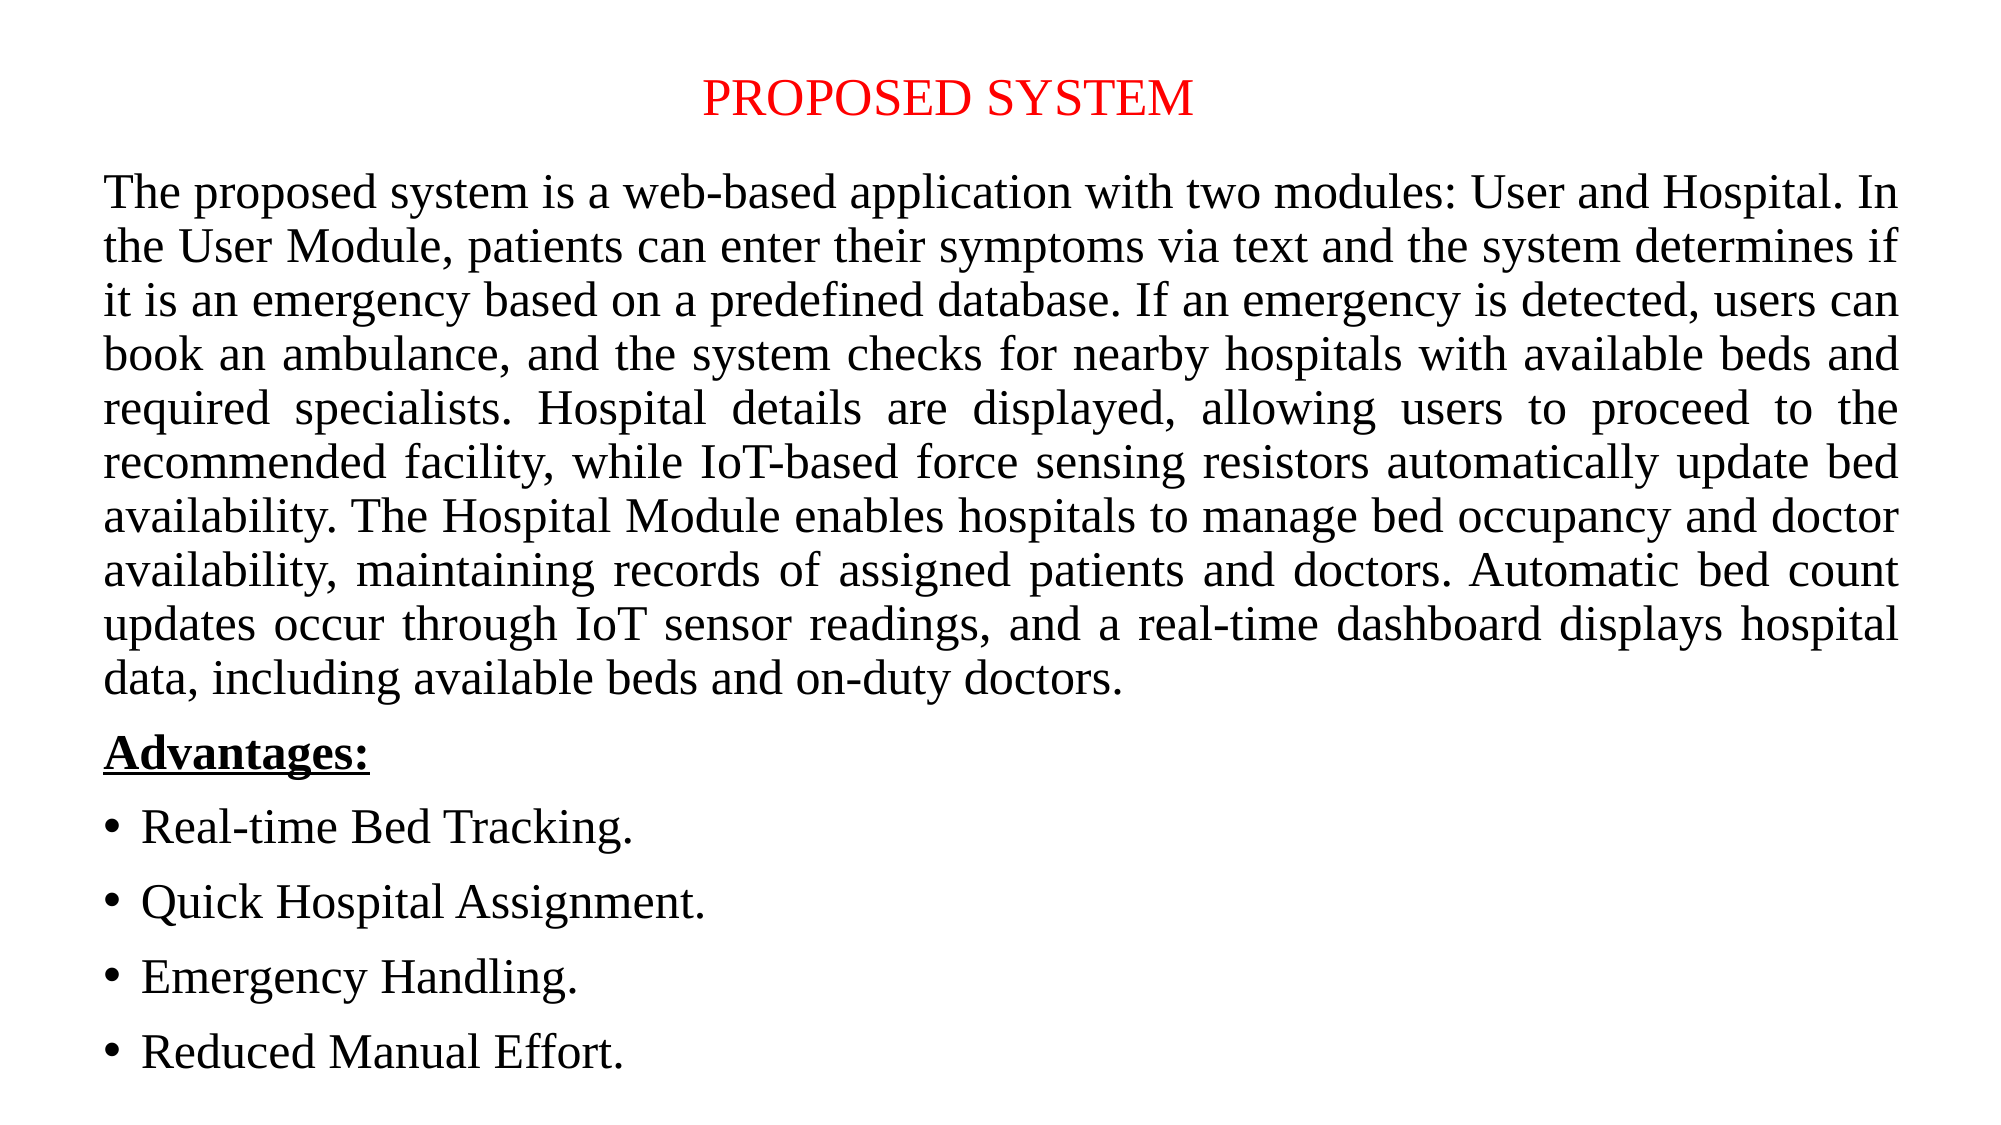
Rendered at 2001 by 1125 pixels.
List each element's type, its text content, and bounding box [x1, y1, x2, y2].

title PROPOSED SYSTEM [86, 22, 1812, 134]
list The proposed system is a web-based application with two modules: User and Hospital. In the User Module, patients can enter their symptoms via text and the system determines if it is an emergency based on a predefined database. If an emergency is detected, users can book an ambulance, and the system checks for nearby hospitals with available beds and required specialists. Hospital details are displayed, allowing users to proceed to the recommended facility, while IoT-based force sensing resistors automatically update bed availability. The Hospital Module enables hospitals to manage bed occupancy and doctor availability, maintaining records of assigned patients and doctors. Automatic bed count updates occur through IoT sensor readings, and a real-time dashboard displays hospital data, including available beds and on-duty doctors. Advantages: Real-time Bed Tracking. Quick Hospital Assignment. Emergency Handling. Reduced Manual Effort. [88, 157, 1916, 1023]
